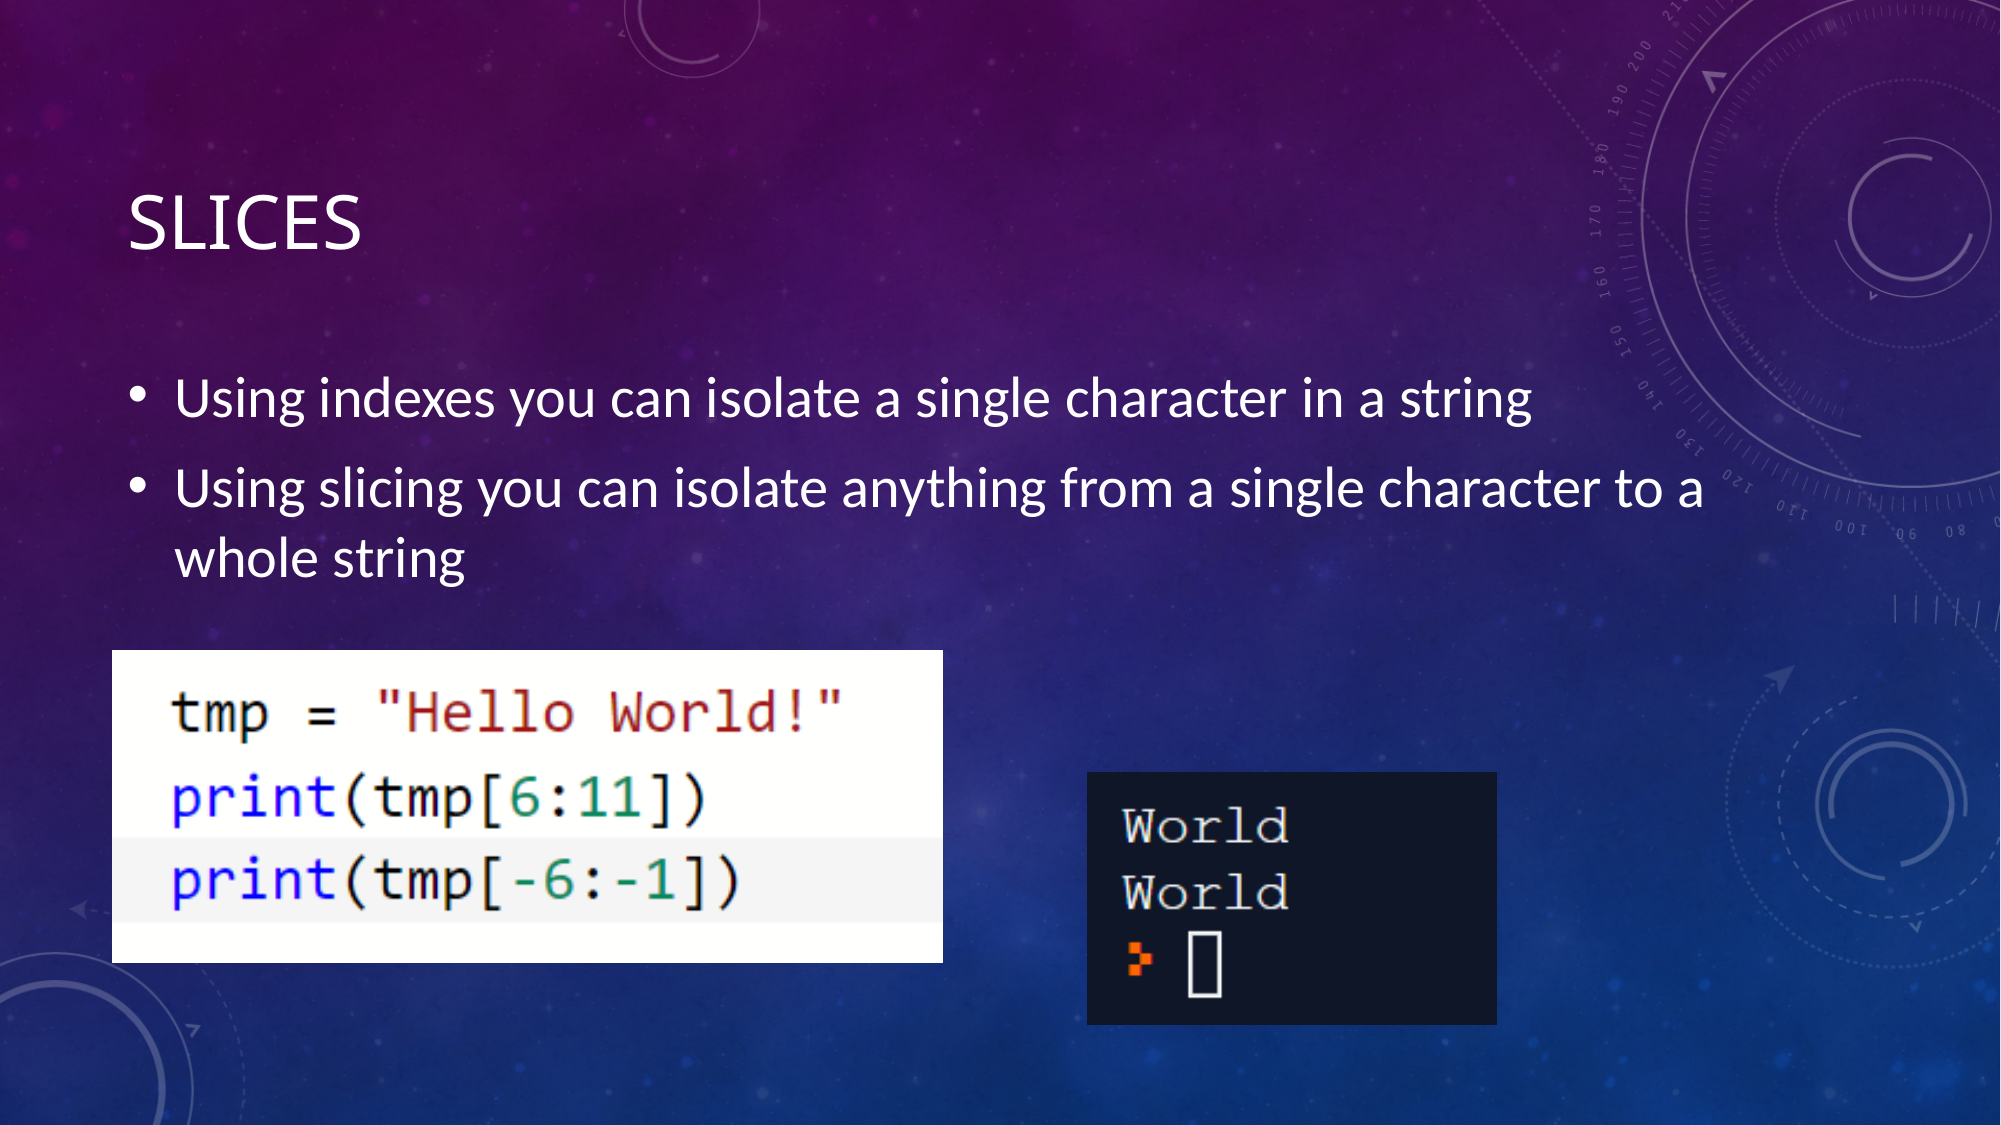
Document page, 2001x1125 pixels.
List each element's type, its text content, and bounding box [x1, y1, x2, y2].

list Using indexes you can isolate a single character in a string Using slicing you can isolate anything from a single character to a whole string [112, 351, 1775, 950]
picture [0, 0, 2001, 1125]
title slices [112, 99, 1775, 339]
